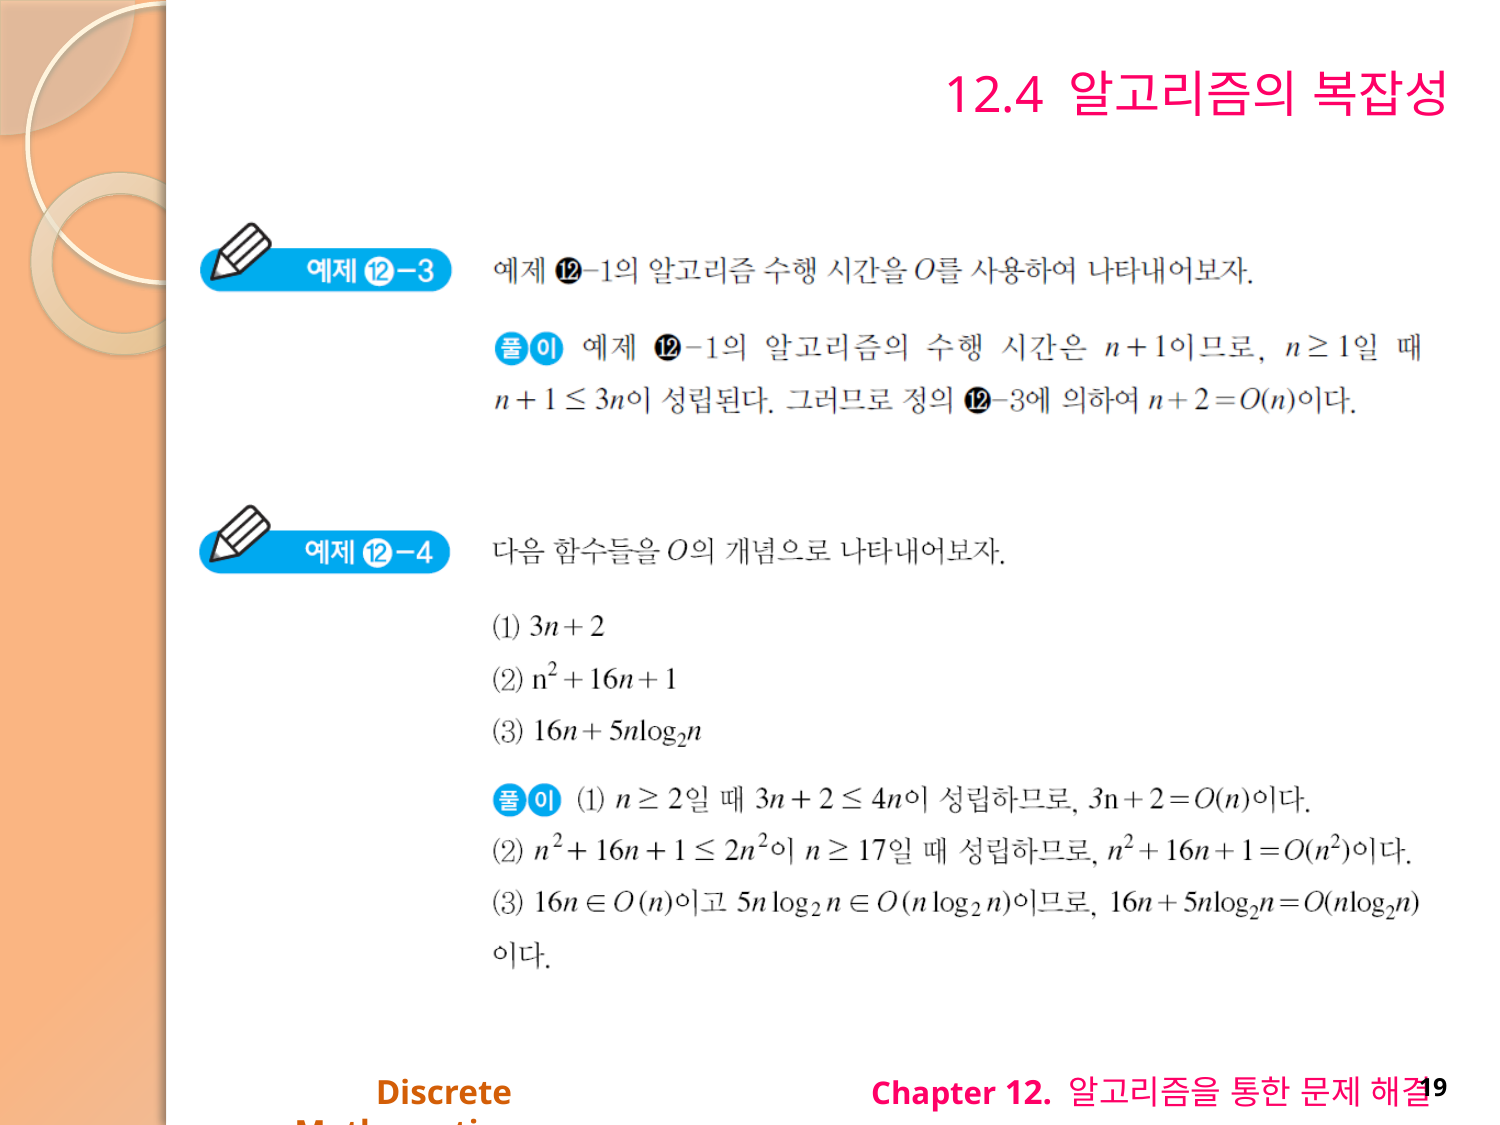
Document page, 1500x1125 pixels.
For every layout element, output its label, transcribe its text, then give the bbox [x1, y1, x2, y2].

text_box Discrete Mathematics [172, 1063, 528, 1125]
text_box Chapter 12. 알고리즘을 통한 문제 해결 [856, 1063, 1478, 1119]
picture [184, 491, 1438, 983]
title 12.4 알고리즘의 복잡성 [235, 45, 1466, 141]
slide_number 19 [1382, 1071, 1484, 1114]
picture [194, 207, 1436, 432]
